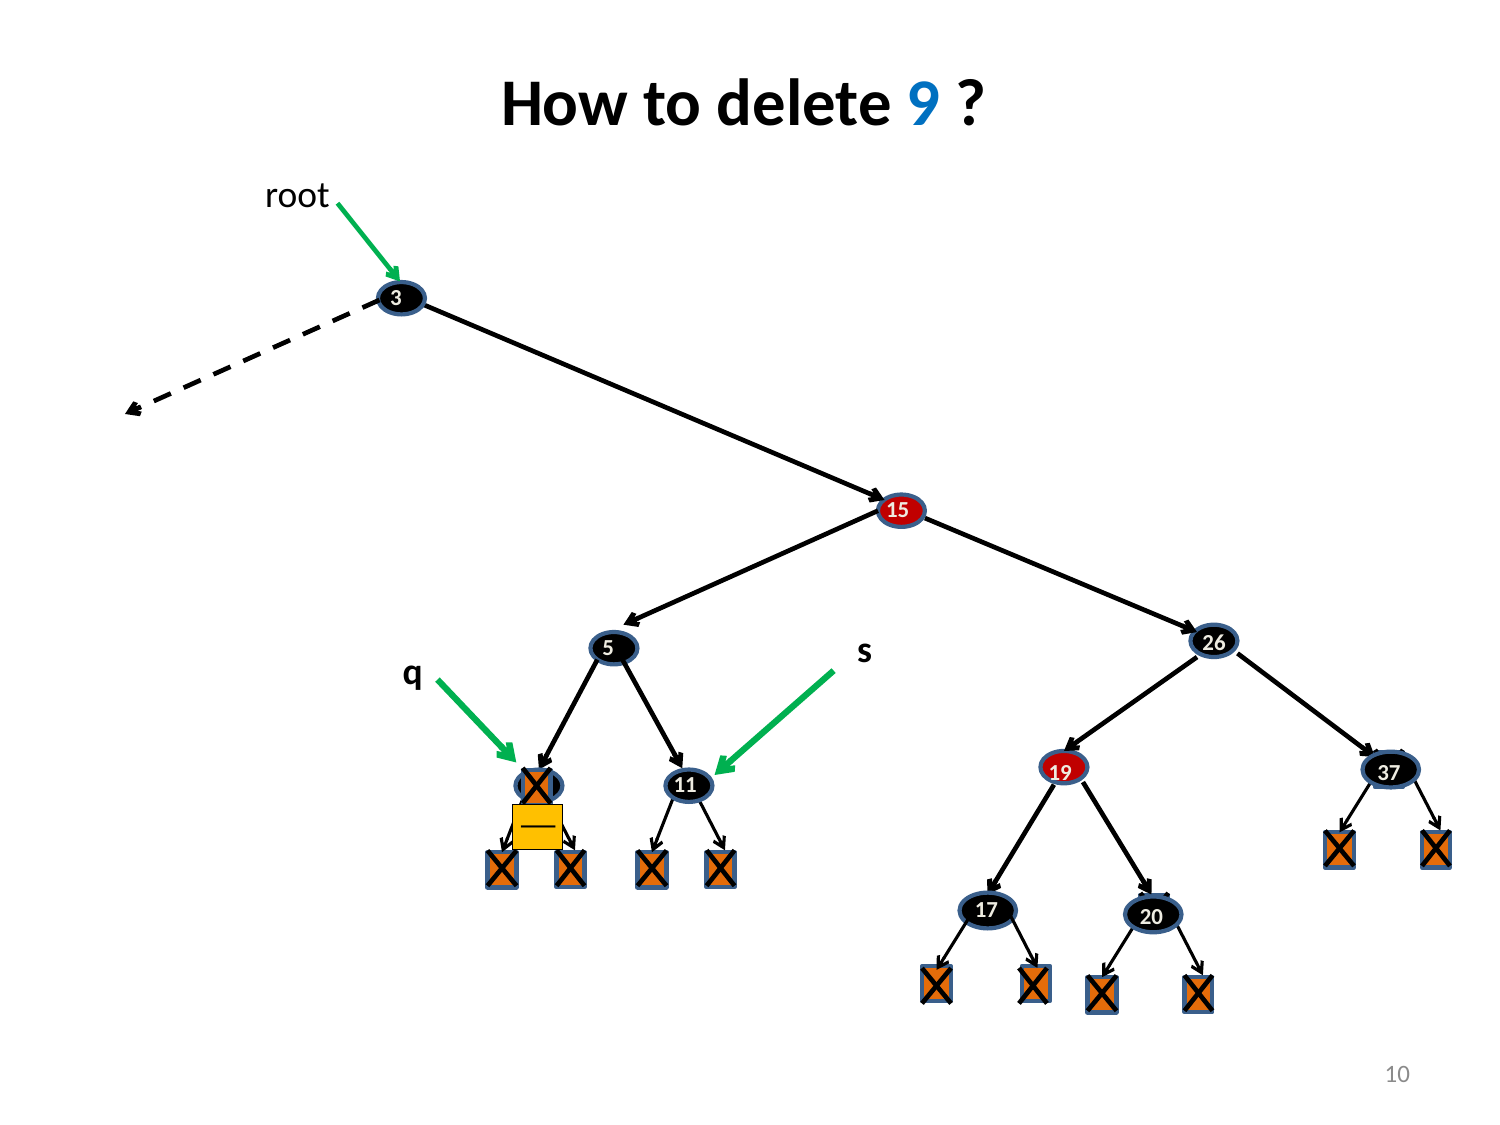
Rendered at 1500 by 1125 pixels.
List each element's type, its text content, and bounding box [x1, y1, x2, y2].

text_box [538, 659, 598, 770]
text_box root [250, 162, 345, 223]
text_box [987, 784, 1055, 895]
text_box 5 [587, 624, 630, 668]
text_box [623, 510, 879, 625]
title How to delete 9 ? [12, 45, 1475, 233]
text_box 26 [1187, 619, 1241, 662]
text_box [417, 283, 428, 298]
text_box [124, 299, 380, 415]
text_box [522, 767, 551, 806]
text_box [1087, 919, 1213, 1013]
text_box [1237, 653, 1376, 758]
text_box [1324, 774, 1451, 868]
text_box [714, 617, 888, 776]
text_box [412, 299, 885, 501]
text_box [924, 517, 1198, 633]
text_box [1124, 894, 1191, 938]
text_box 11 [658, 762, 713, 805]
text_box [1362, 749, 1428, 794]
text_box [637, 794, 675, 888]
text_box 19 [1033, 750, 1088, 793]
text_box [1063, 656, 1198, 752]
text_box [387, 639, 517, 763]
text_box 3 [375, 275, 417, 318]
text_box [621, 658, 683, 769]
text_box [921, 887, 1051, 1004]
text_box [337, 202, 401, 282]
text_box 15 [879, 487, 925, 530]
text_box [487, 762, 585, 888]
slide_number 10 [1074, 1042, 1425, 1103]
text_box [696, 794, 735, 888]
text_box [630, 634, 640, 656]
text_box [1082, 781, 1152, 895]
